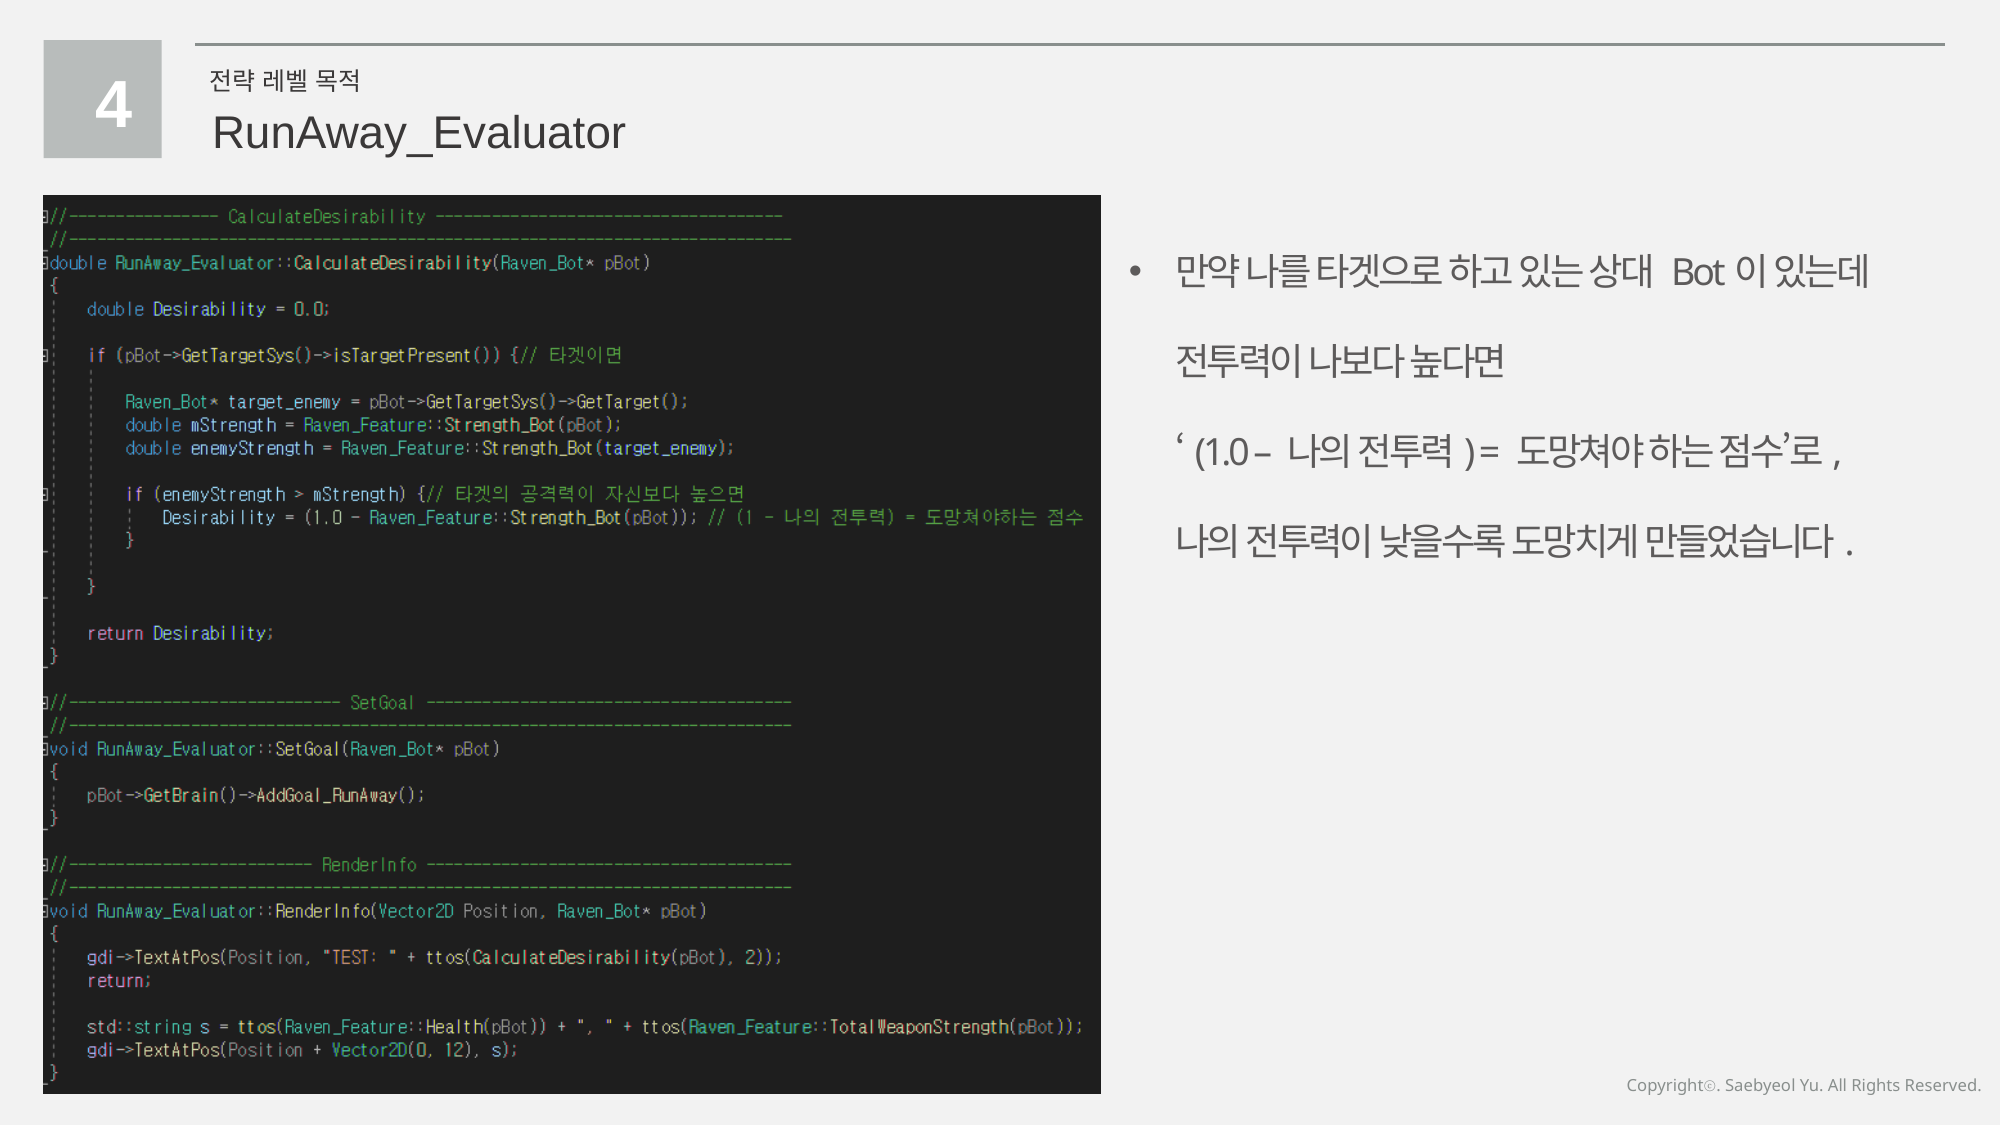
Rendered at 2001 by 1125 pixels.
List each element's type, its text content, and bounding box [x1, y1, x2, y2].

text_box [194, 57, 644, 167]
text_box 4 [80, 52, 123, 148]
text_box 만약 나를 타겟으로 하고 있는 상대 Bot이 있는데 전투력이 나보다 높다면 ‘(1.0 – 나의 전투력) = 도망쳐야 하는 점수’로, 나의 전투력이 낮을수록 도망치게 만들었습니다. [1113, 195, 1886, 571]
text_box [42, 39, 163, 159]
picture [43, 195, 1101, 1094]
